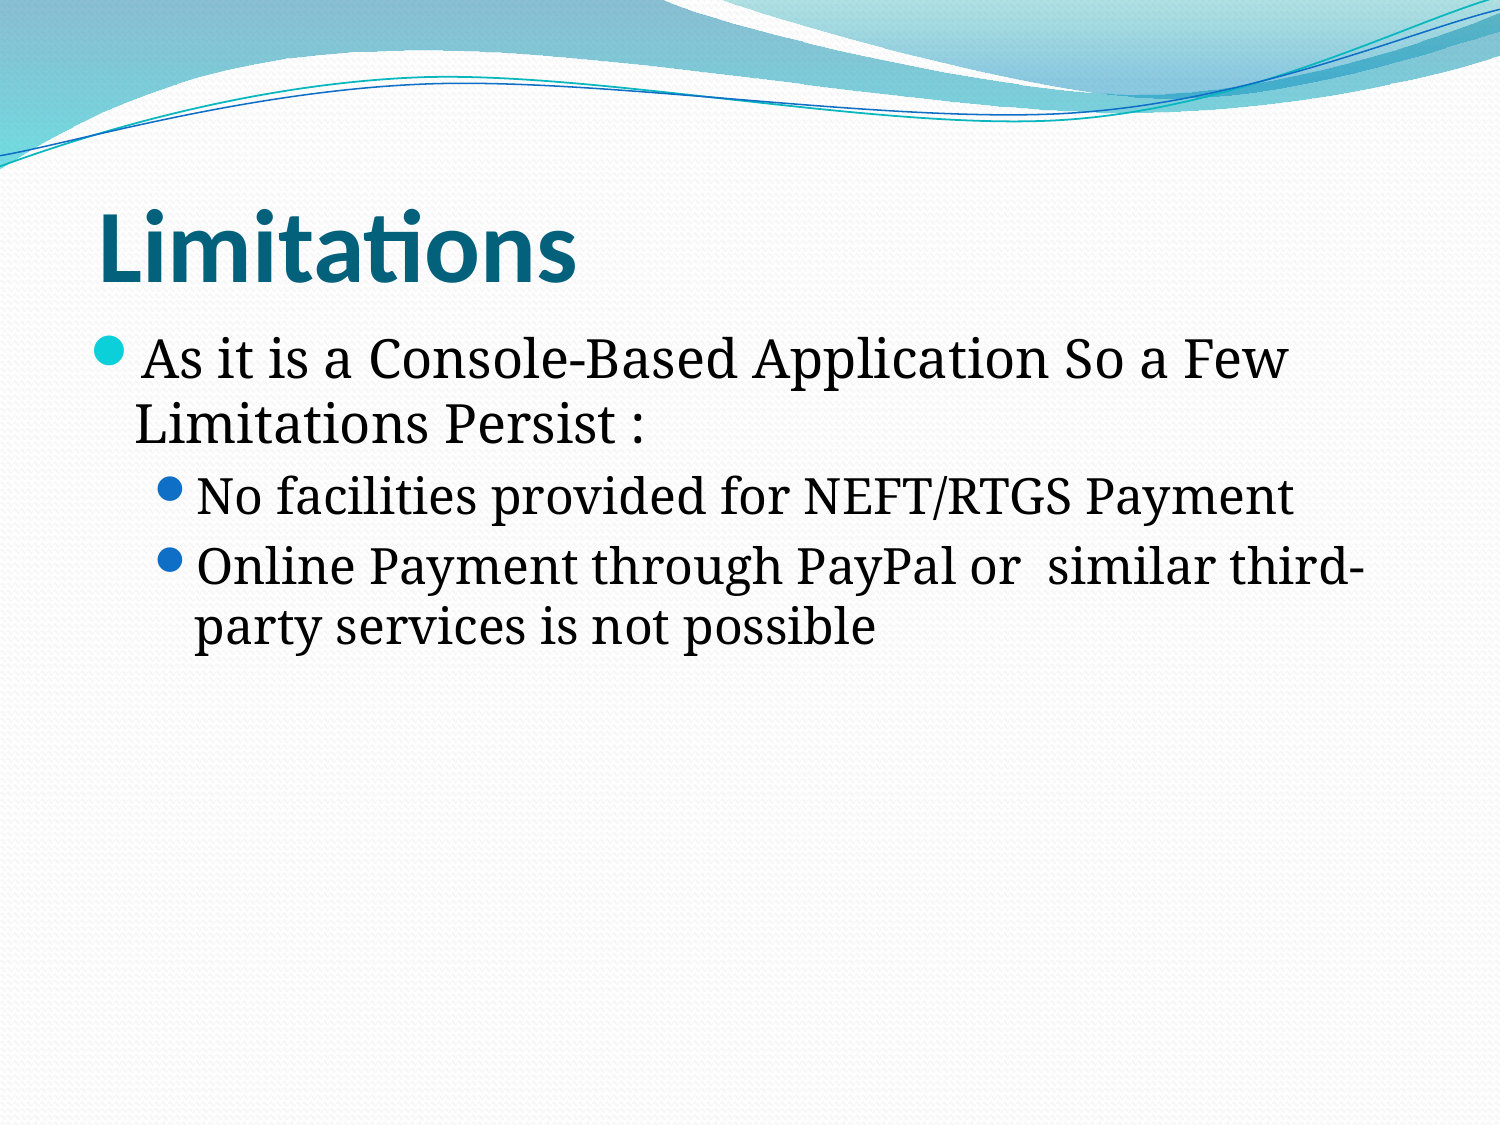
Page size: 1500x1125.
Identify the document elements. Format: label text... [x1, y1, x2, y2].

title Limitations [75, 115, 1425, 303]
list As it is a Console-Based Application So a Few Limitations Persist : No facilities provided for NEFT/RTGS Payment Online Payment through PayPal or similar third-party services is not possible [75, 317, 1425, 1038]
